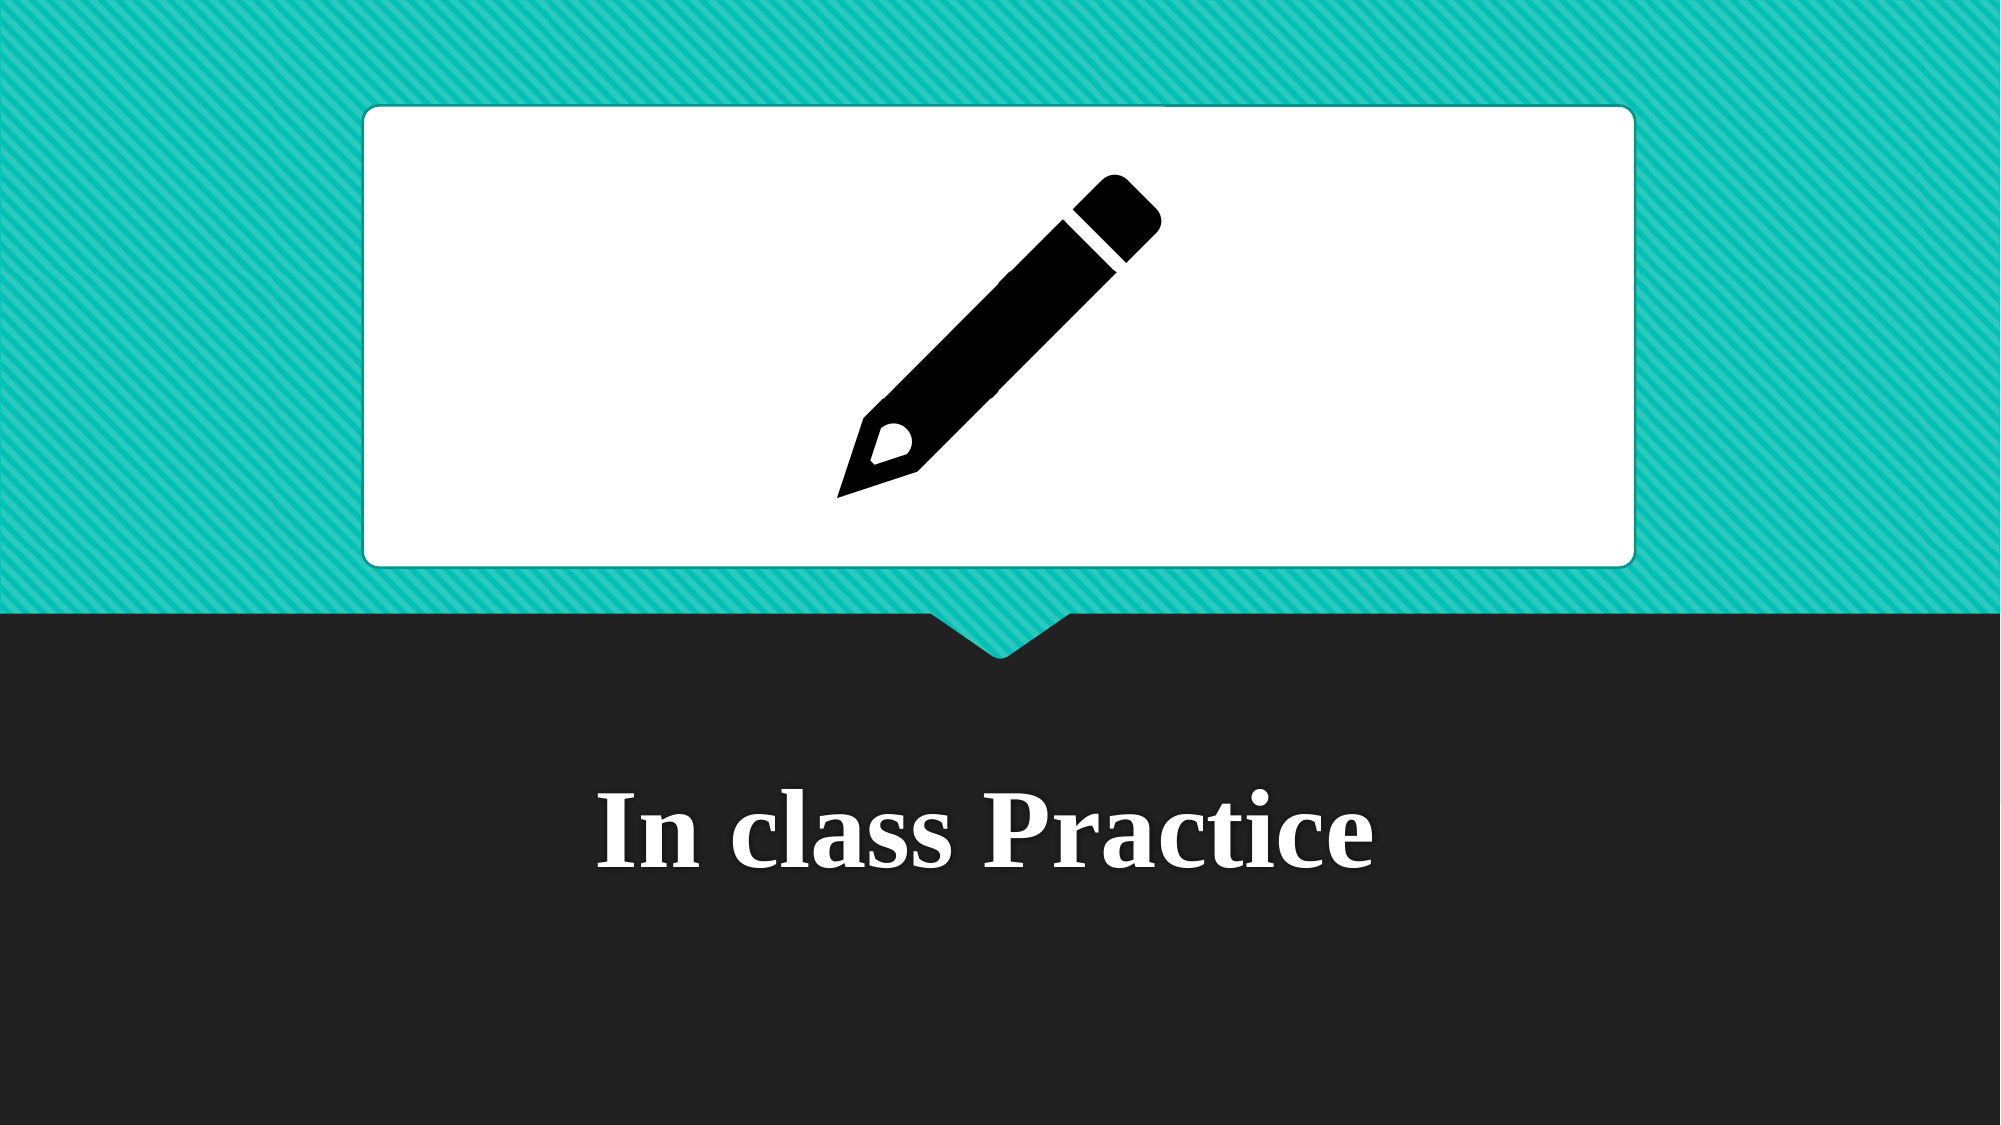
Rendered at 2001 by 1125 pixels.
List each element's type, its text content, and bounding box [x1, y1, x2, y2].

title In class Practice [132, 669, 1868, 898]
picture [808, 144, 1190, 526]
text_box [361, 104, 1637, 569]
text_box [0, 612, 2000, 1125]
